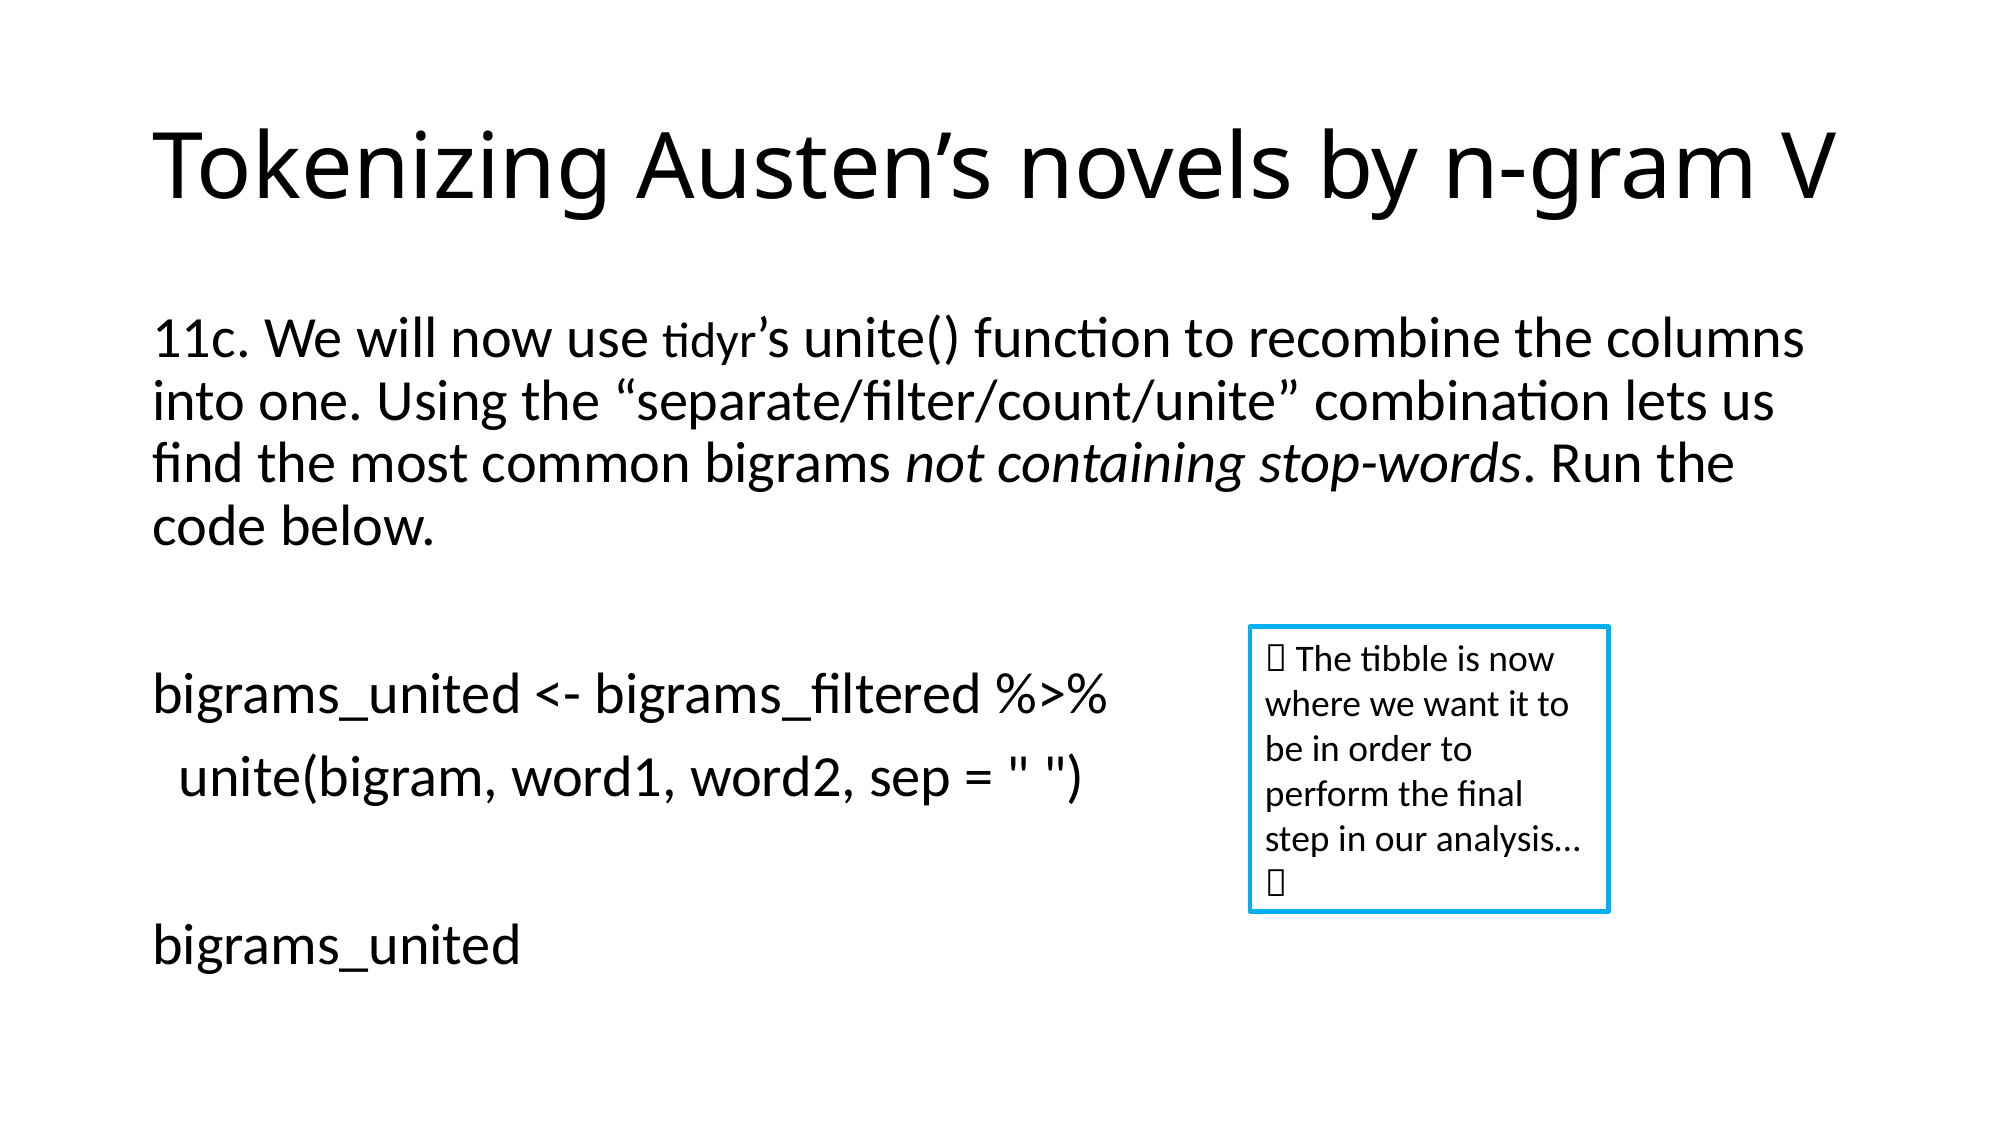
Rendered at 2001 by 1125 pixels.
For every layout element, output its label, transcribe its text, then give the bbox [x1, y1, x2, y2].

text_box  The tibble is now where we want it to be in order to perform the final step in our analysis…  [1249, 626, 1609, 912]
title Tokenizing Austen’s novels by n-gram V [137, 59, 1863, 278]
list 11c. We will now use tidyr’s unite() function to recombine the columns into one. Using the “separate/filter/count/unite” combination lets us find the most common bigrams not containing stop-words. Run the code below. bigrams_united <- bigrams_filtered %>% unite(bigram, word1, word2, sep = " ") bigrams_united [137, 299, 1863, 1014]
